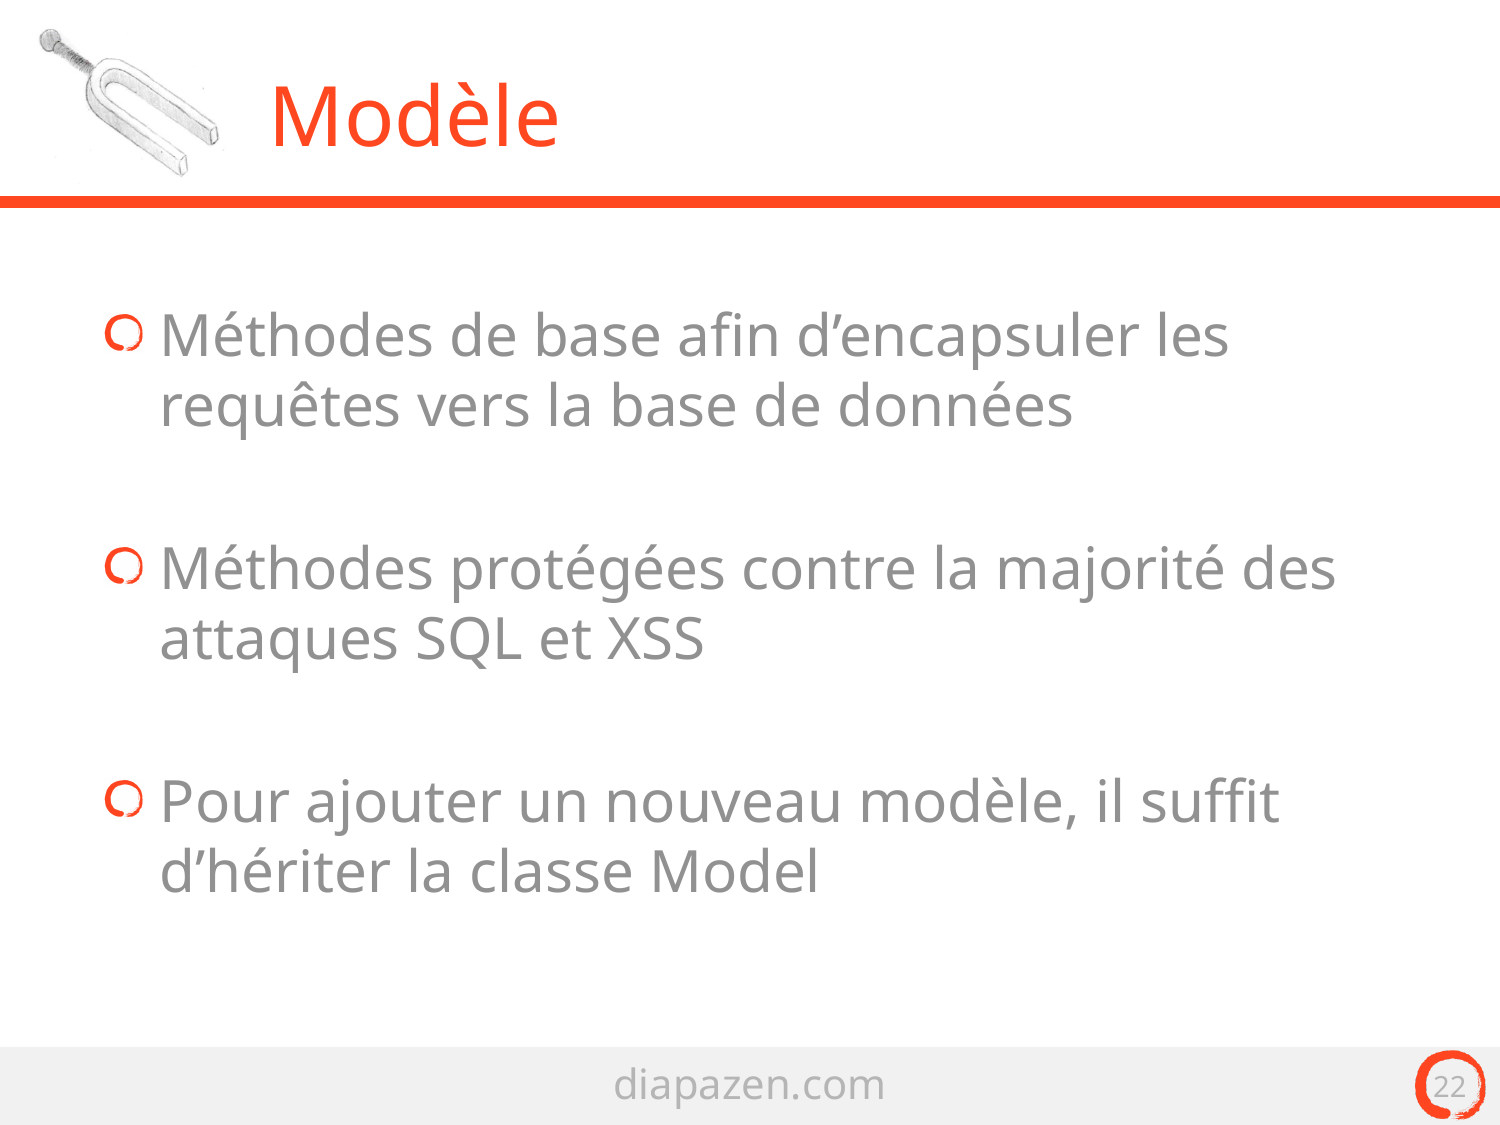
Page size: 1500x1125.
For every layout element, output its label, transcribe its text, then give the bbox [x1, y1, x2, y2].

picture [103, 545, 145, 587]
title Modèle [253, 19, 1500, 207]
picture [103, 312, 145, 354]
list Méthodes de base afin d’encapsuler les requêtes vers la base de données Méthodes protégées contre la majorité des attaques SQL et XSS Pour ajouter un nouveau modèle, il suffit d’hériter la classe Model [88, 290, 1486, 1032]
picture [29, 19, 226, 185]
slide_number 22 [1411, 1046, 1489, 1125]
picture [103, 778, 145, 820]
footer diapazen.com [512, 1055, 988, 1116]
